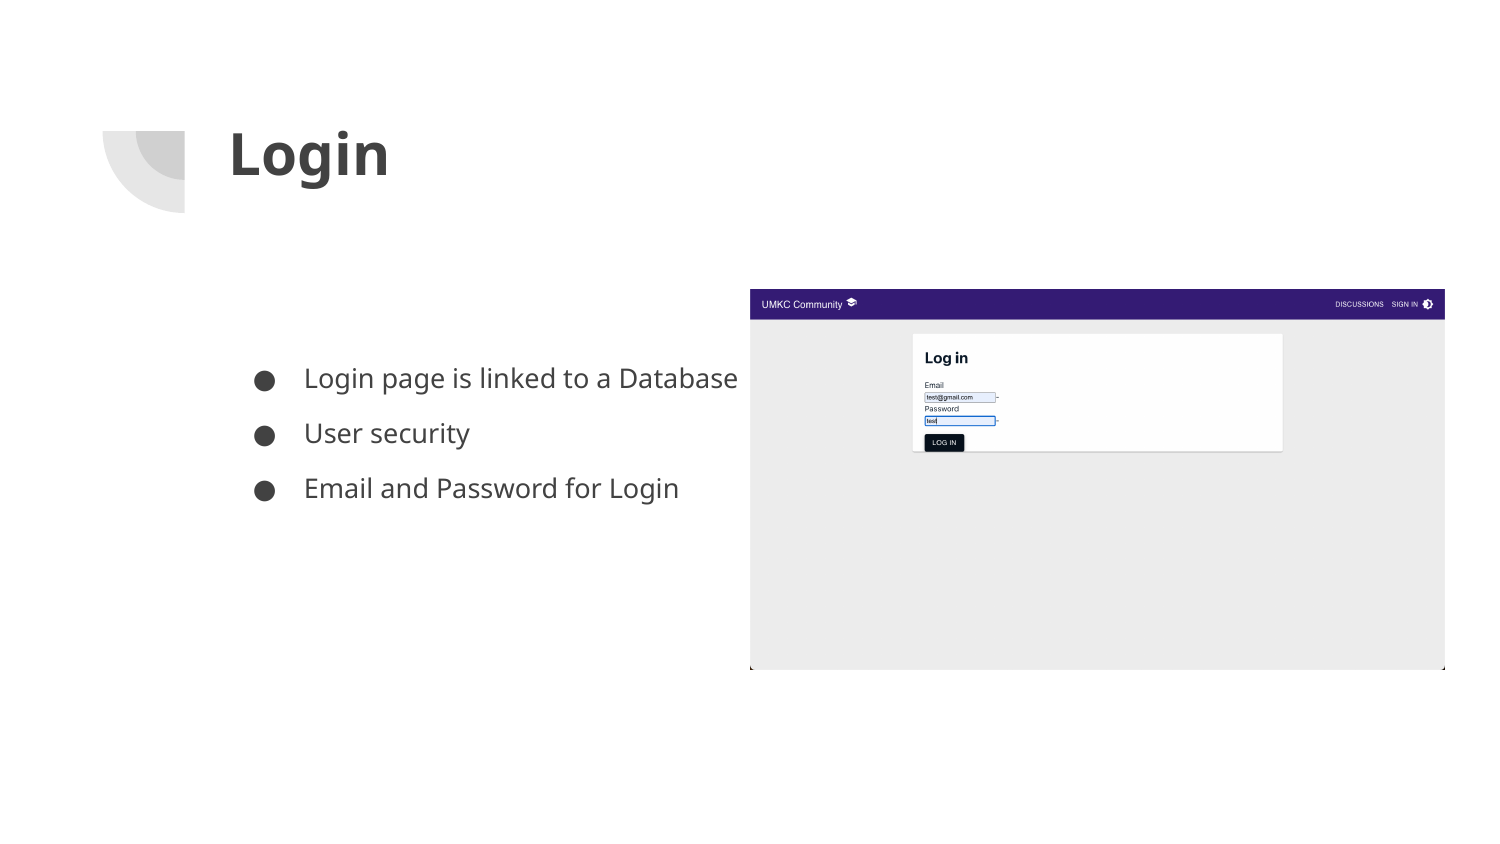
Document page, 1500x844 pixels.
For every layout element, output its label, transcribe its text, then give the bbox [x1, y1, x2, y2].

list Login page is linked to a Database User security Email and Password for Login [213, 326, 1368, 744]
picture [749, 289, 1445, 670]
title Login [213, 98, 1368, 263]
